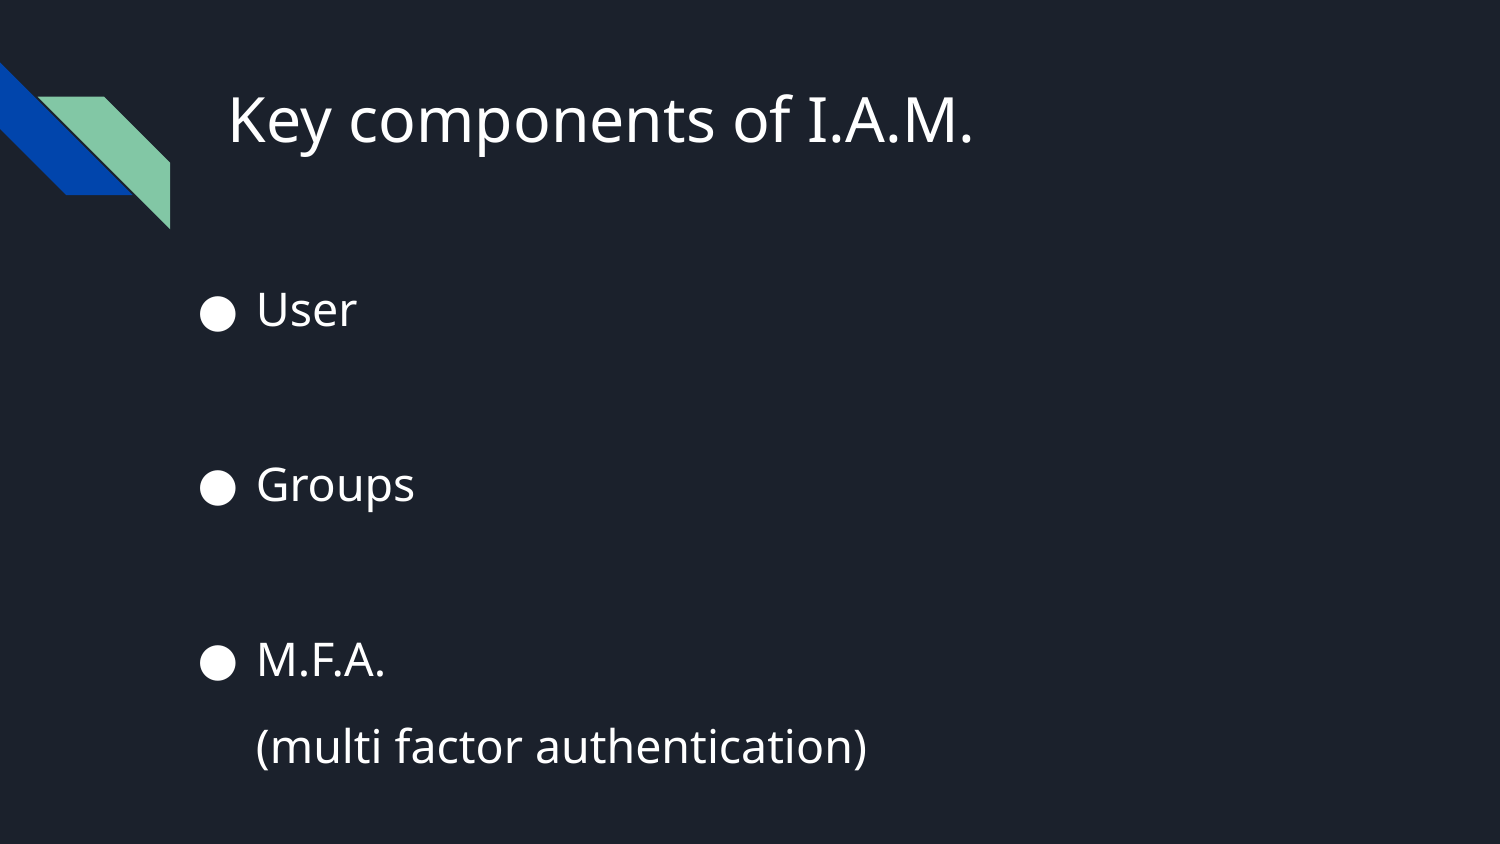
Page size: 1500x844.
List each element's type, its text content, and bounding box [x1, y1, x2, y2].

title Key components of I.A.M. [212, 64, 1368, 215]
list User Groups M.F.A. (multi factor authentication) [171, 257, 1368, 794]
